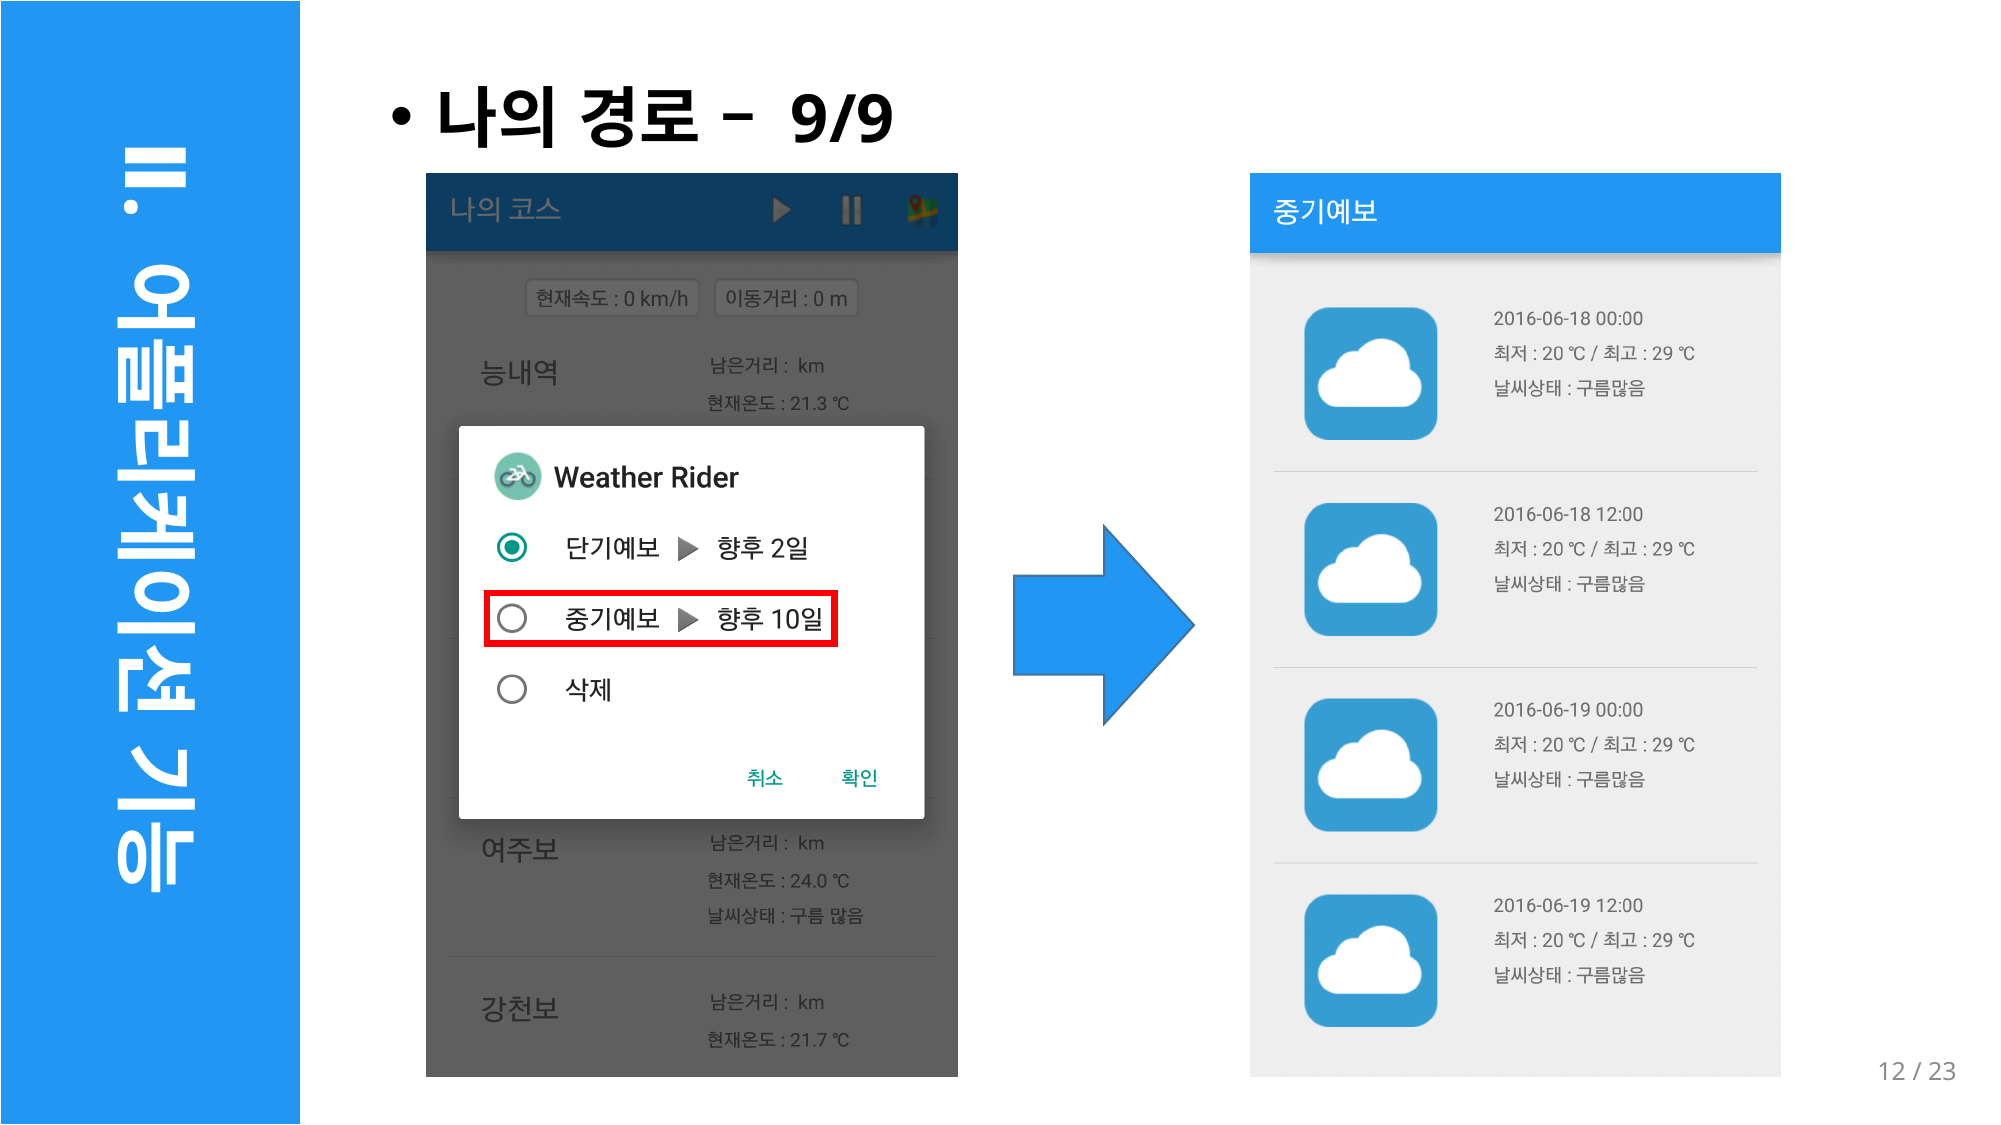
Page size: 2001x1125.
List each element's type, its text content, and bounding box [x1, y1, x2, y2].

text_box 나의 경로 – 9/9 [375, 68, 1892, 163]
text_box Ⅱ. 어플리케이션 기능 [85, 125, 217, 1125]
picture [1250, 173, 1781, 1077]
picture [426, 173, 958, 1077]
text_box [1013, 523, 1196, 727]
text_box [0, 0, 302, 1125]
slide_number 12 / 23 [1412, 1042, 1972, 1103]
